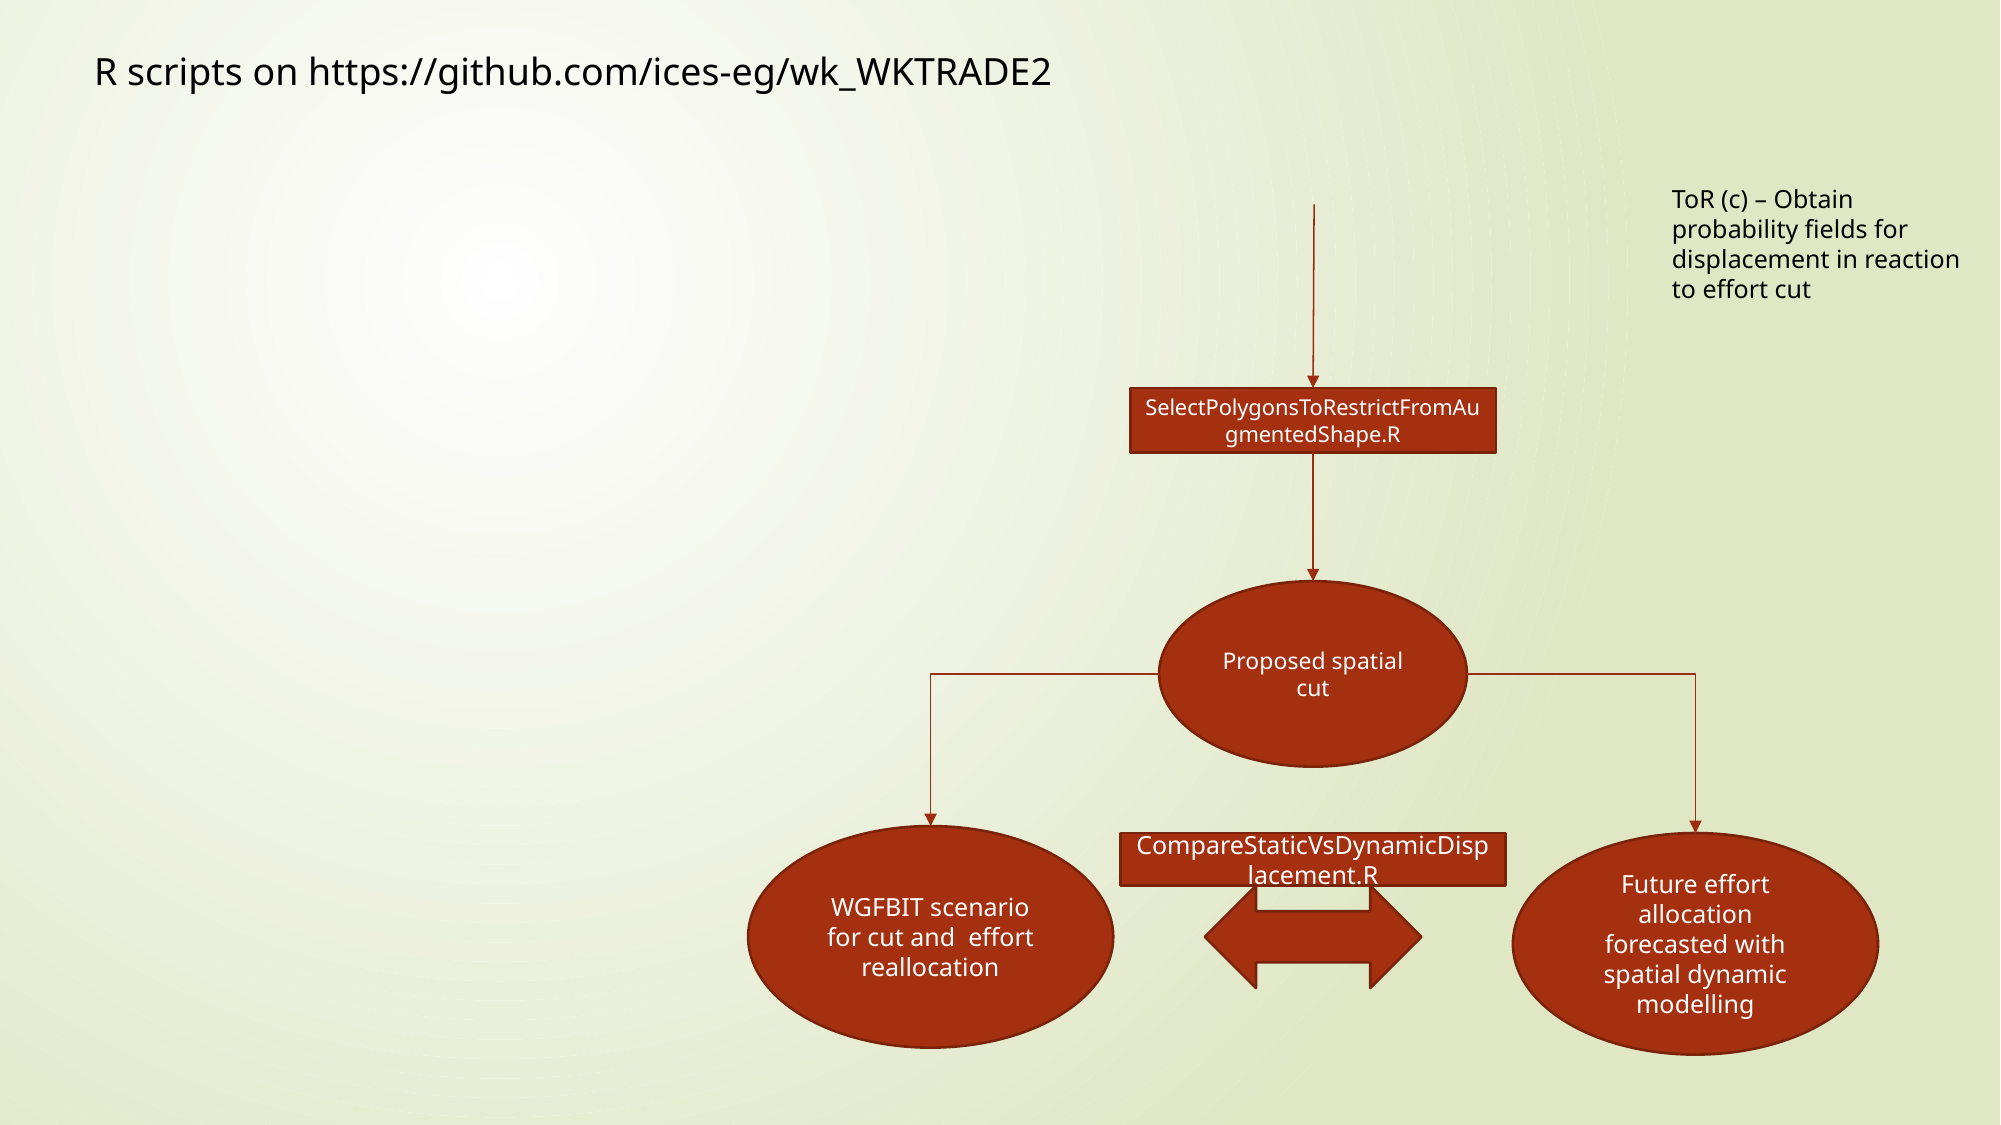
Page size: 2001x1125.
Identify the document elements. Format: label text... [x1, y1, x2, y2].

text_box CompareStaticVsDynamicDisplacement.R [1119, 832, 1507, 887]
text_box Future effort allocation forecasted with spatial dynamic modelling [1511, 831, 1880, 1056]
text_box SelectPolygonsToRestrictFromAugmentedShape.R [1129, 387, 1497, 454]
text_box Proposed spatial cut [1157, 579, 1469, 768]
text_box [930, 673, 1160, 827]
text_box R scripts on https://github.com/ices-eg/wk_WKTRADE2 [79, 40, 1068, 100]
text_box ToR (c) – Obtain probability fields for displacement in reaction to effort cut [1657, 176, 1978, 311]
text_box WGFBIT scenario for cut and effort reallocation [746, 824, 1115, 1049]
text_box [1203, 884, 1423, 990]
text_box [1466, 673, 1696, 834]
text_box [1248, 516, 1378, 520]
